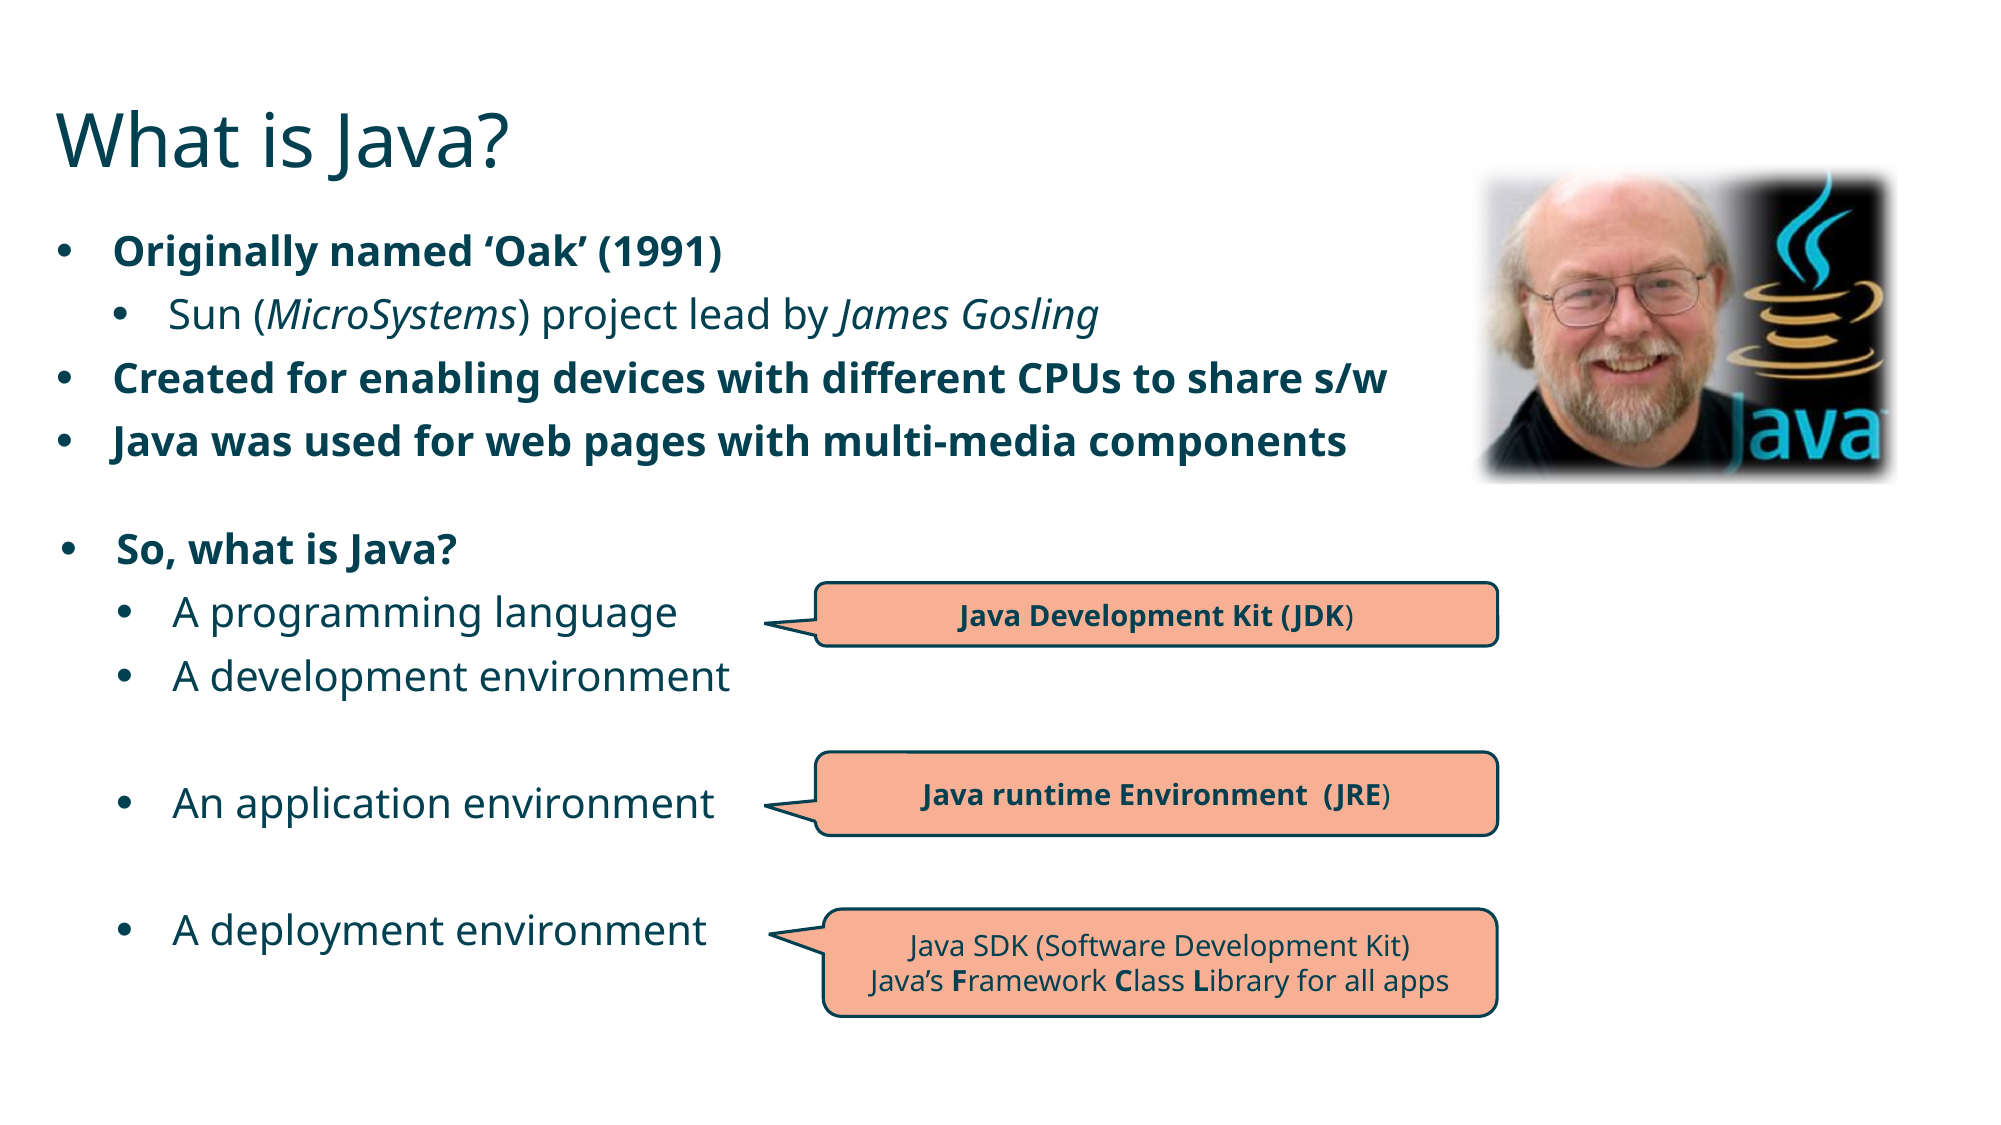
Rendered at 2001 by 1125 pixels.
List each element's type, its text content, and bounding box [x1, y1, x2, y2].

picture [1469, 162, 1903, 492]
title What is Java? [55, 92, 1946, 224]
list Originally named ‘Oak’ (1991) Sun (MicroSystems) project lead by James Gosling Created for enabling devices with different CPUs to share s/w Java was used for web pages with multi-media components [55, 224, 1946, 1038]
text_box So, what is Java? A programming language A development environment An application environment A deployment environment [60, 522, 1572, 1016]
